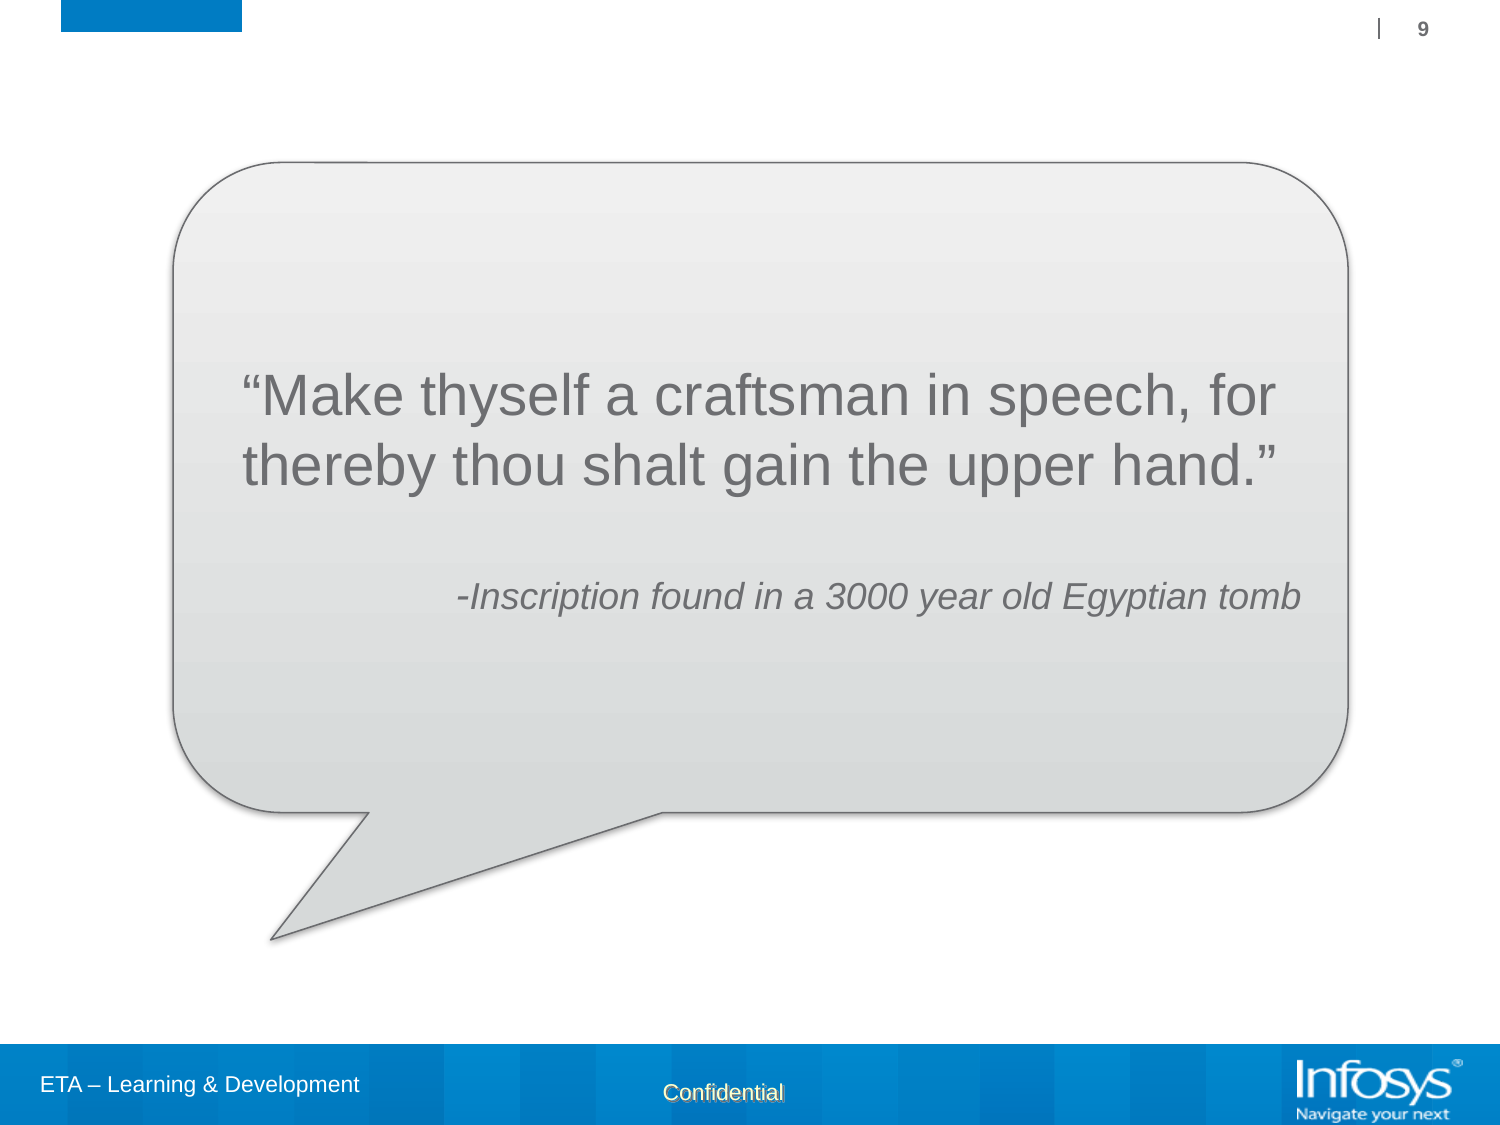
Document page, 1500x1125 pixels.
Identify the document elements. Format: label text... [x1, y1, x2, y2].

slide_number 9 [1407, 12, 1440, 45]
text_box “Make thyself a craftsman in speech, for thereby thou shalt gain the upper hand.” -Inscription found in a 3000 year old Egyptian tomb [172, 161, 1349, 941]
picture [0, 1033, 1500, 1125]
